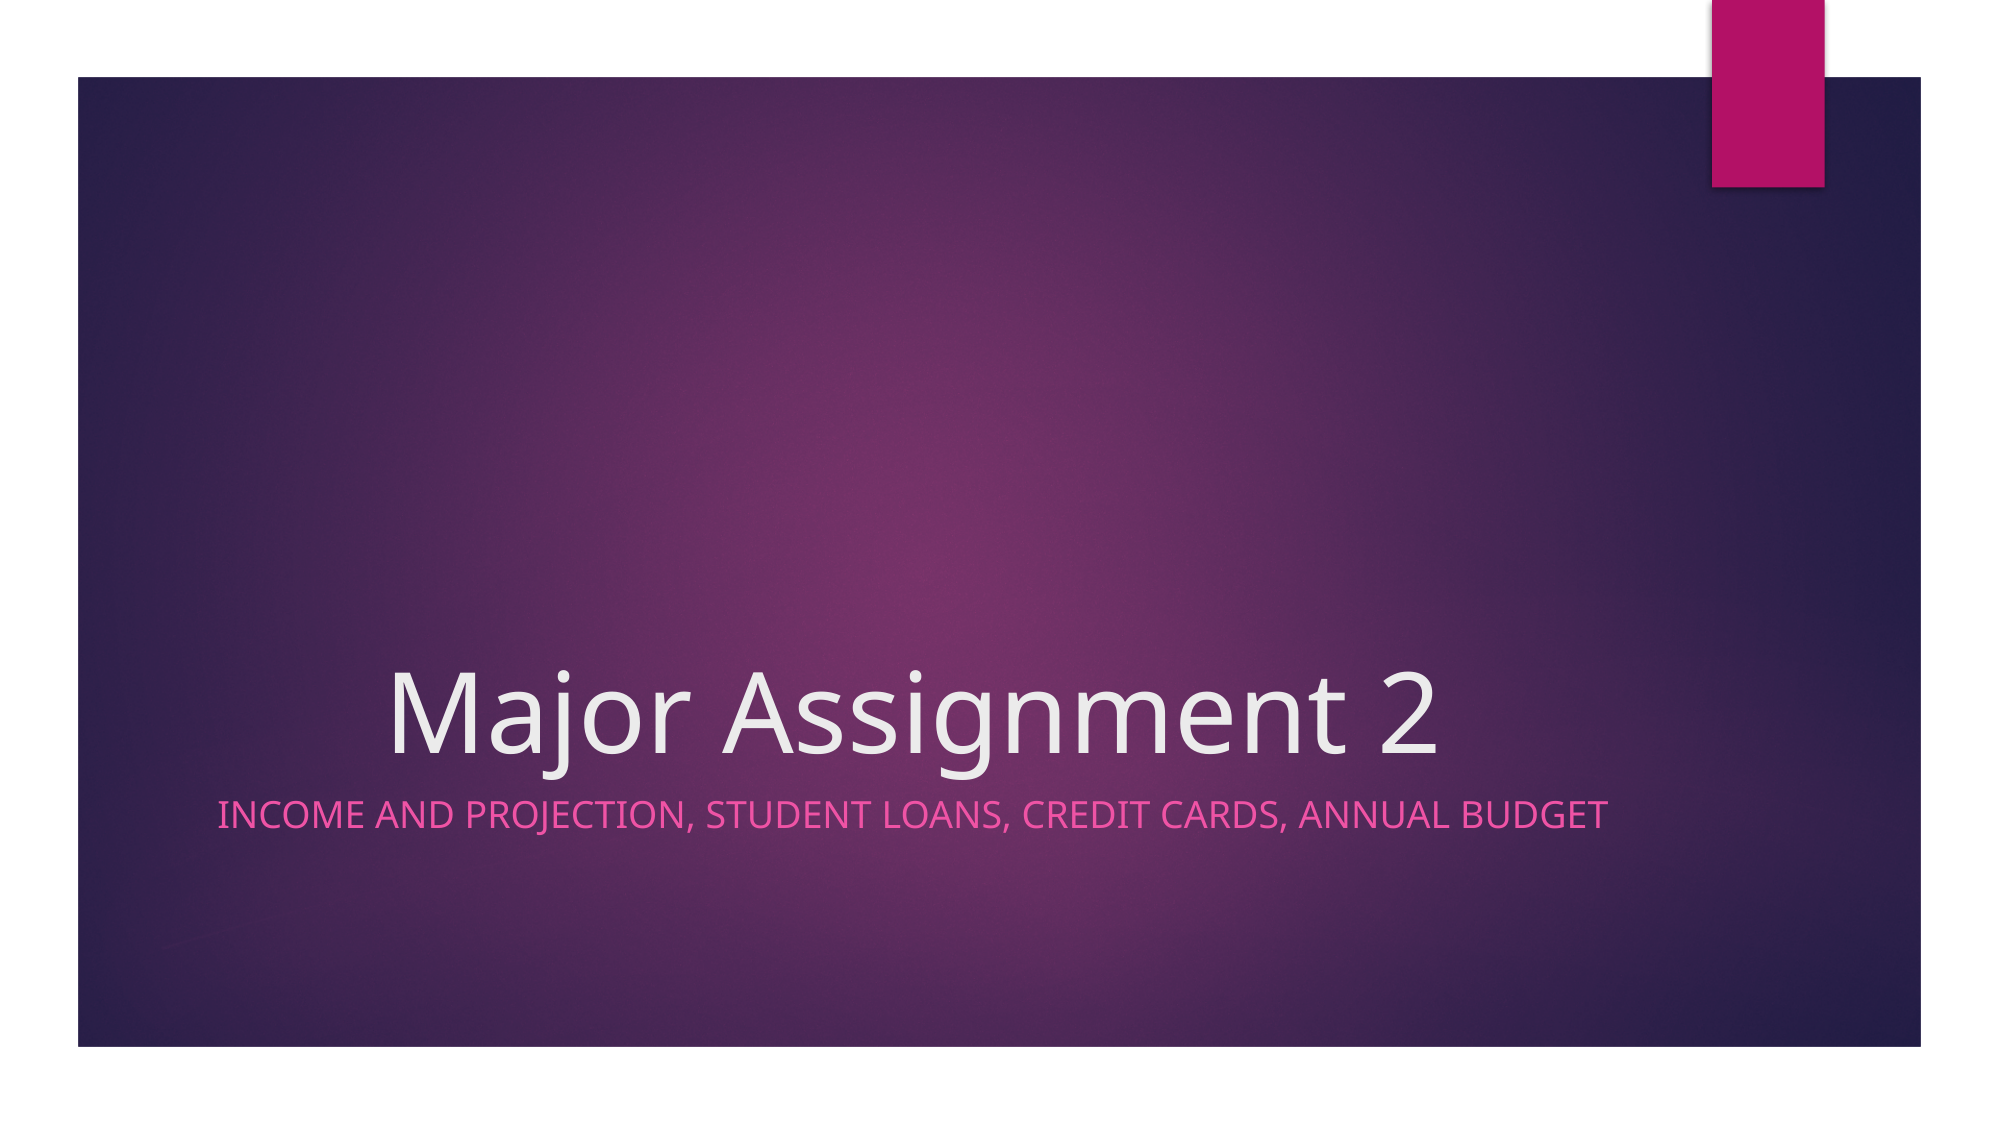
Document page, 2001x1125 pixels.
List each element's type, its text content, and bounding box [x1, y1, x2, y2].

subtitle Income and projection, student loans, credit cards, annual budget [189, 783, 1638, 925]
title Major Assignment 2 [189, 344, 1638, 783]
